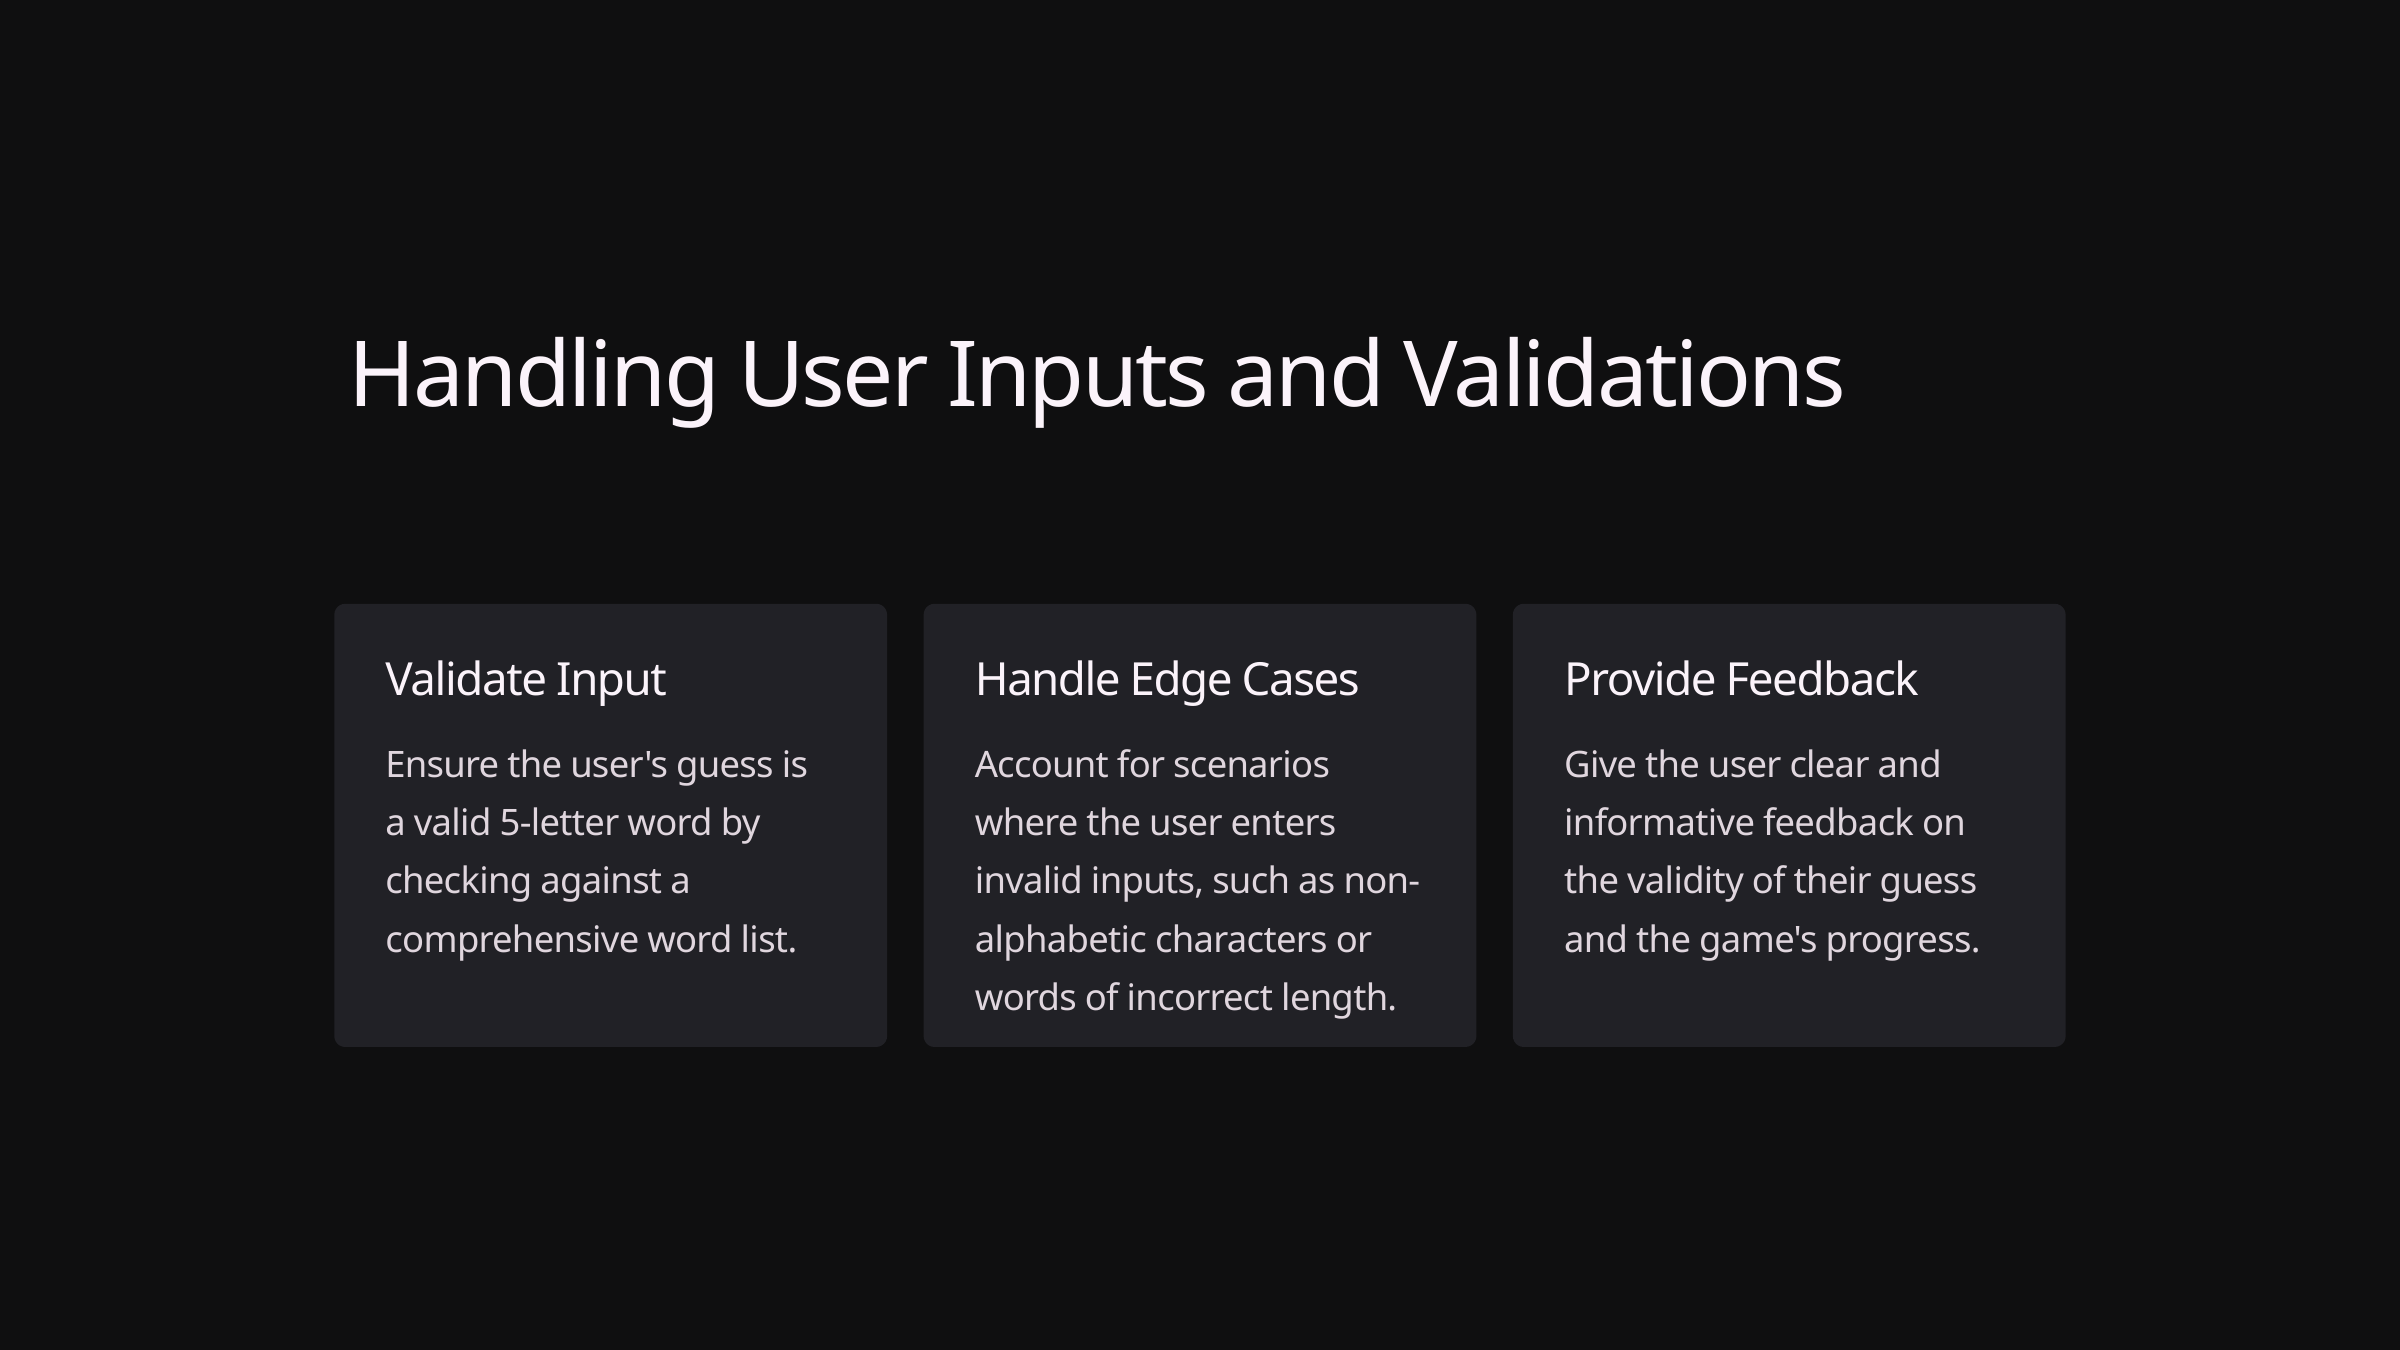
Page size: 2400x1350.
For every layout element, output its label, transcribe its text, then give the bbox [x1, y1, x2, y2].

text_box Ensure the user's guess is a valid 5-letter word by checking against a comprehensive word list. [370, 718, 851, 953]
text_box Handling User Inputs and Validations [334, 303, 2066, 531]
text_box Account for scenarios where the user enters invalid inputs, such as non-alphabetic characters or words of incorrect length. [960, 718, 1440, 1011]
text_box [923, 603, 1477, 1047]
text_box Validate Input [370, 640, 827, 698]
text_box Handle Edge Cases [960, 640, 1416, 698]
text_box [334, 603, 888, 1047]
text_box [1512, 603, 2066, 1047]
text_box [0, 0, 2400, 1350]
text_box Give the user clear and informative feedback on the validity of their guess and the game's progress. [1549, 718, 2030, 953]
text_box Provide Feedback [1549, 640, 2005, 698]
